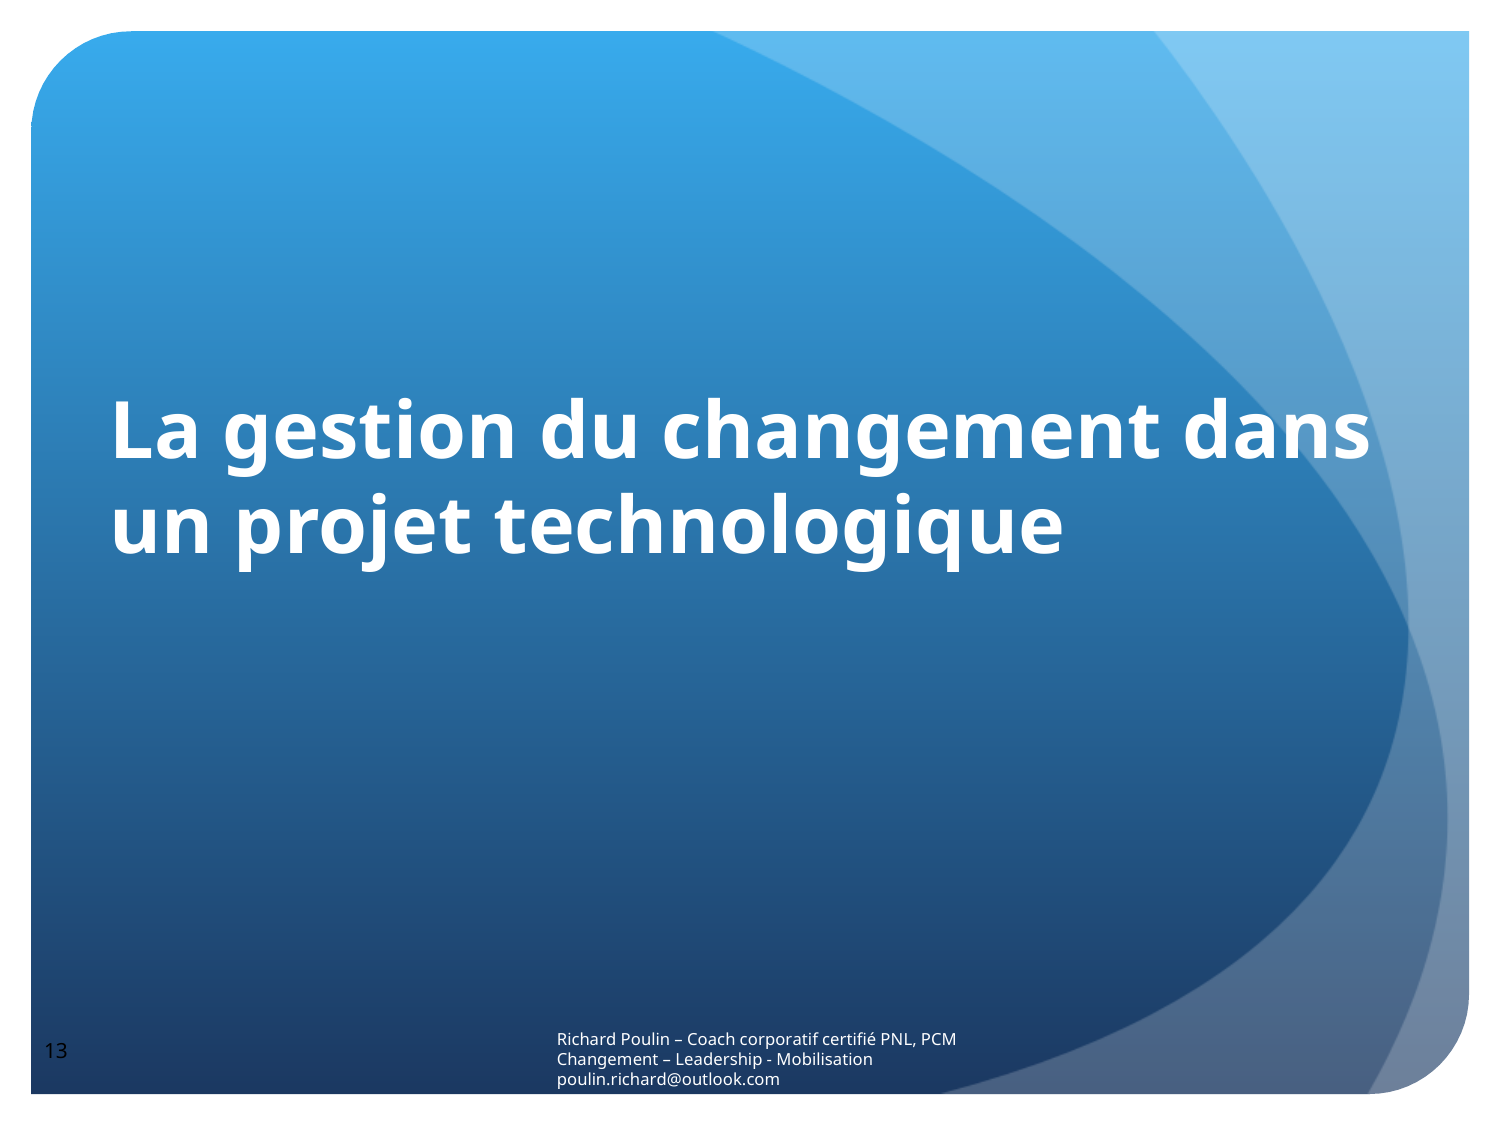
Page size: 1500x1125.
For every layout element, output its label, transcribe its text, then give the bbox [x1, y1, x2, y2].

title La gestion du changement dans un projet technologique [94, 405, 1467, 578]
text_box <number> [29, 987, 380, 1066]
picture [24, 30, 1473, 1094]
